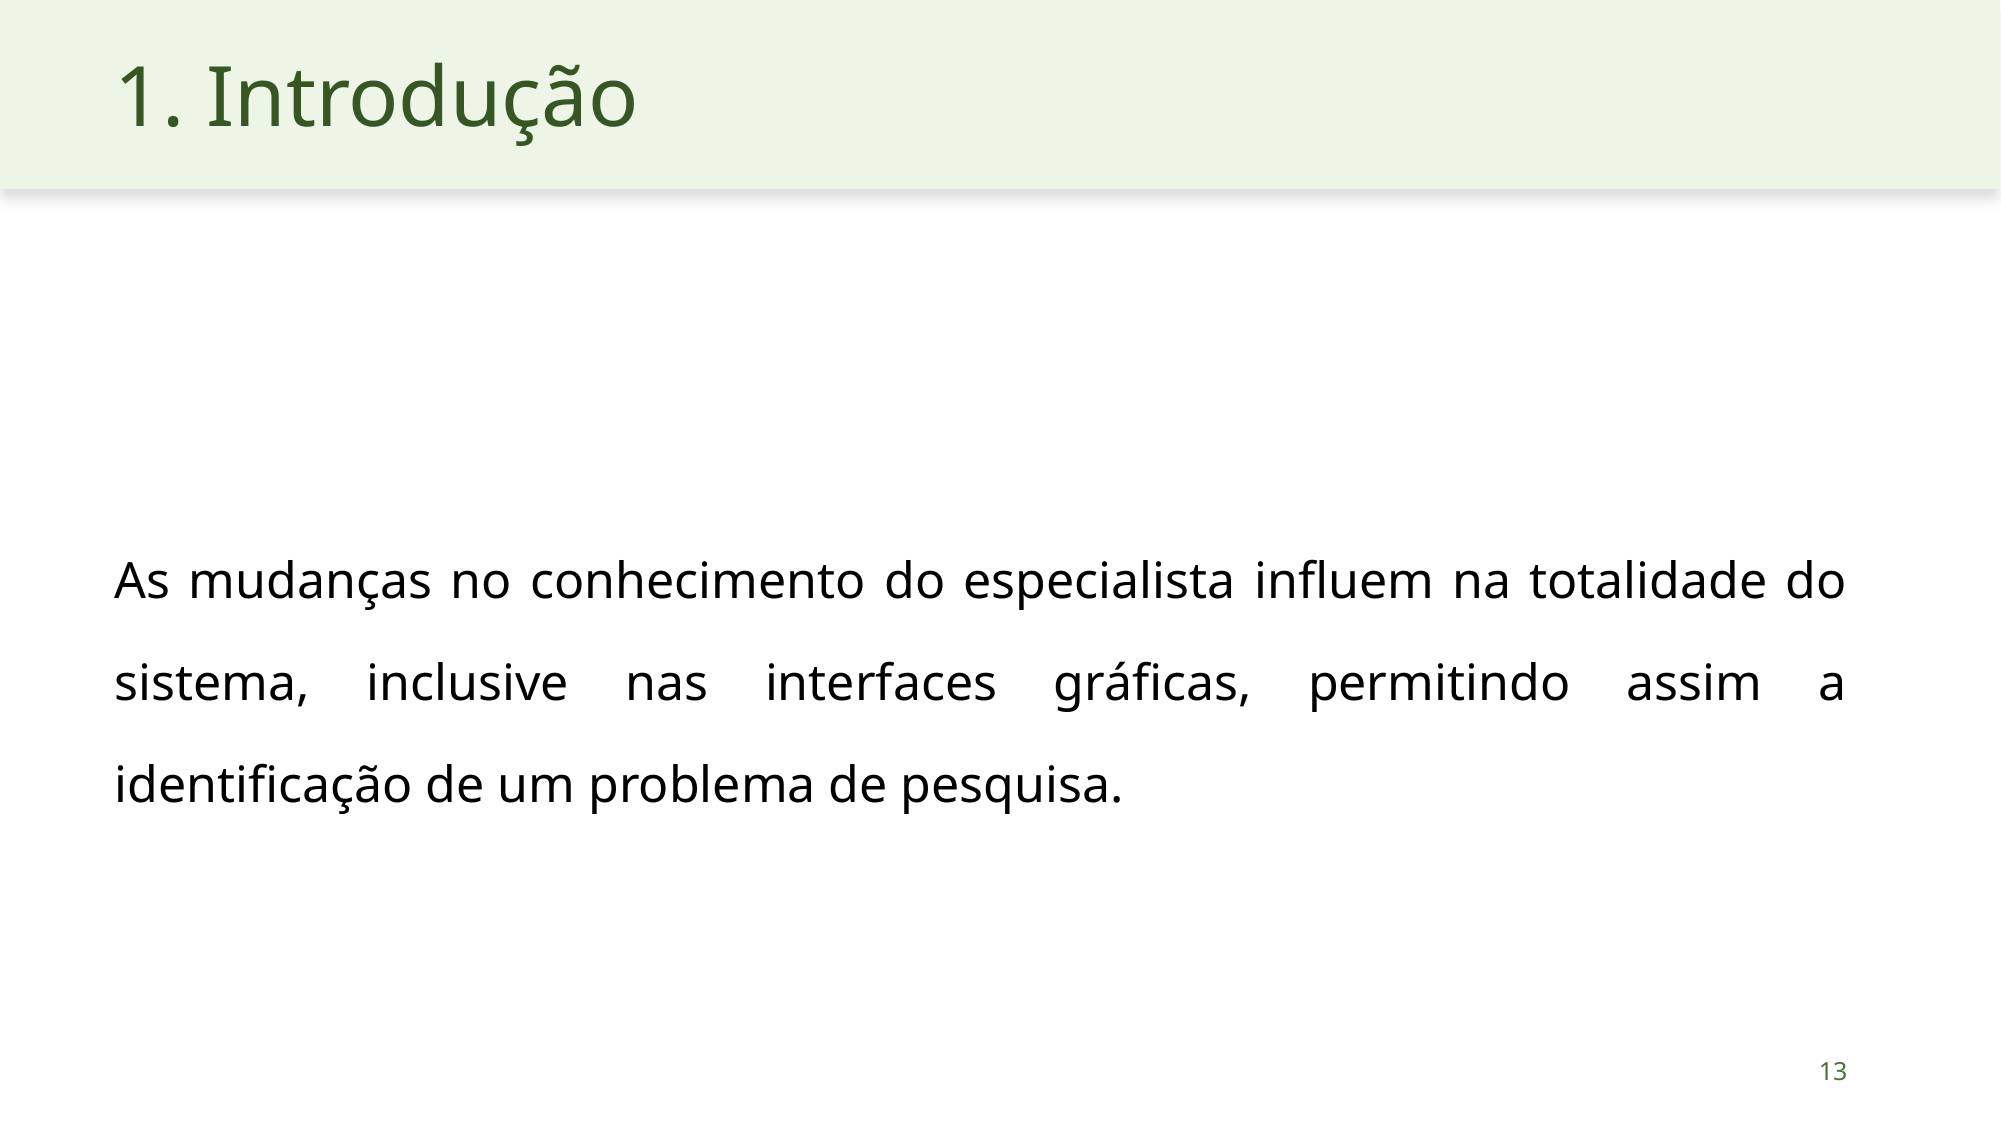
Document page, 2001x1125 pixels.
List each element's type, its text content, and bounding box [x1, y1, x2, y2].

text_box As mudanças no conhecimento do especialista influem na totalidade do sistema, inclusive nas interfaces gráficas, permitindo assim a identificação de um problema de pesquisa. [99, 245, 1863, 1073]
title 1. Introdução [99, 0, 1863, 186]
slide_number 13 [1325, 1042, 1863, 1103]
